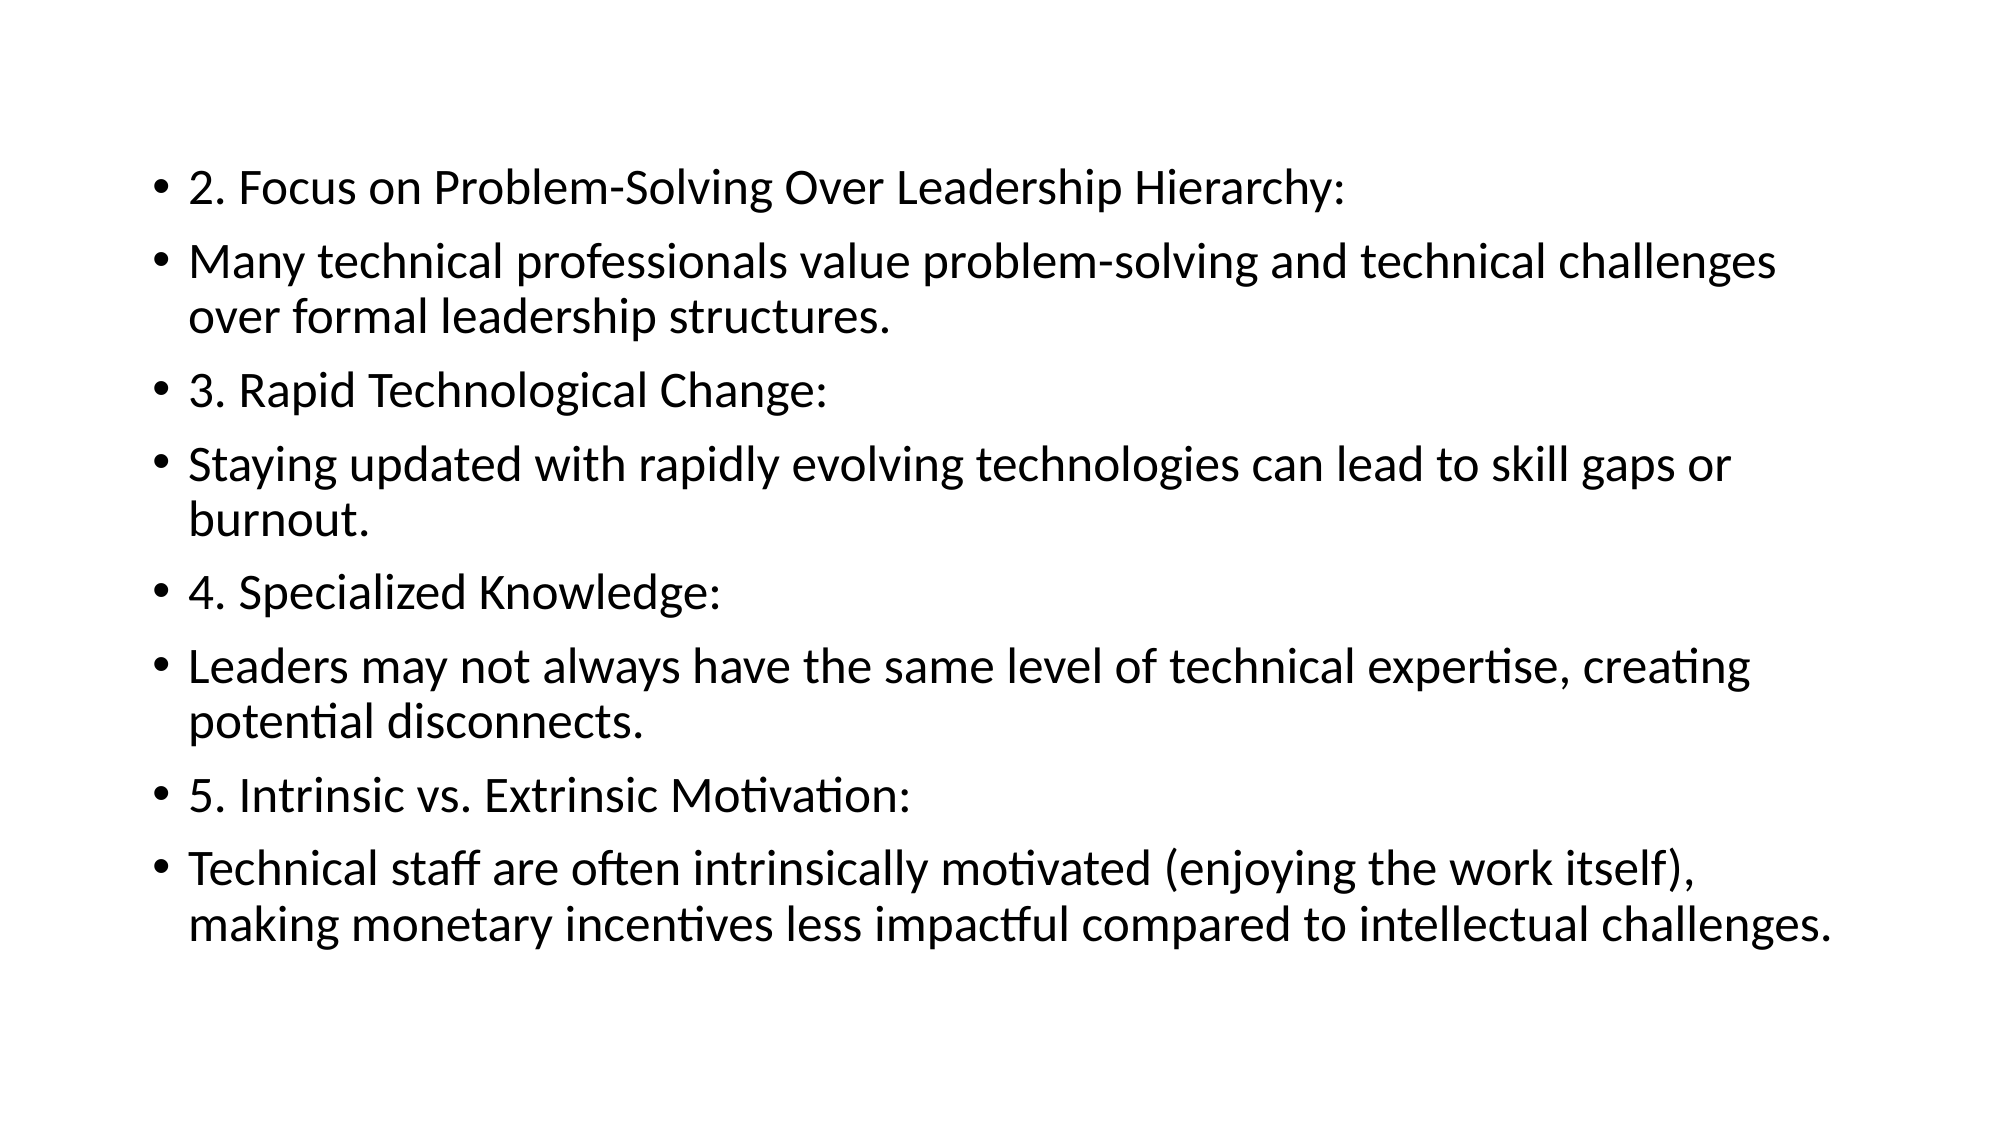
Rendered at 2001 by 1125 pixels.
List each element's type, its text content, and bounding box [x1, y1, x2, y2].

list 2. Focus on Problem-Solving Over Leadership Hierarchy: Many technical professionals value problem-solving and technical challenges over formal leadership structures. 3. Rapid Technological Change: Staying updated with rapidly evolving technologies can lead to skill gaps or burnout. 4. Specialized Knowledge: Leaders may not always have the same level of technical expertise, creating potential disconnects. 5. Intrinsic vs. Extrinsic Motivation: Technical staff are often intrinsically motivated (enjoying the work itself), making monetary incentives less impactful compared to intellectual challenges. [137, 153, 1863, 1014]
